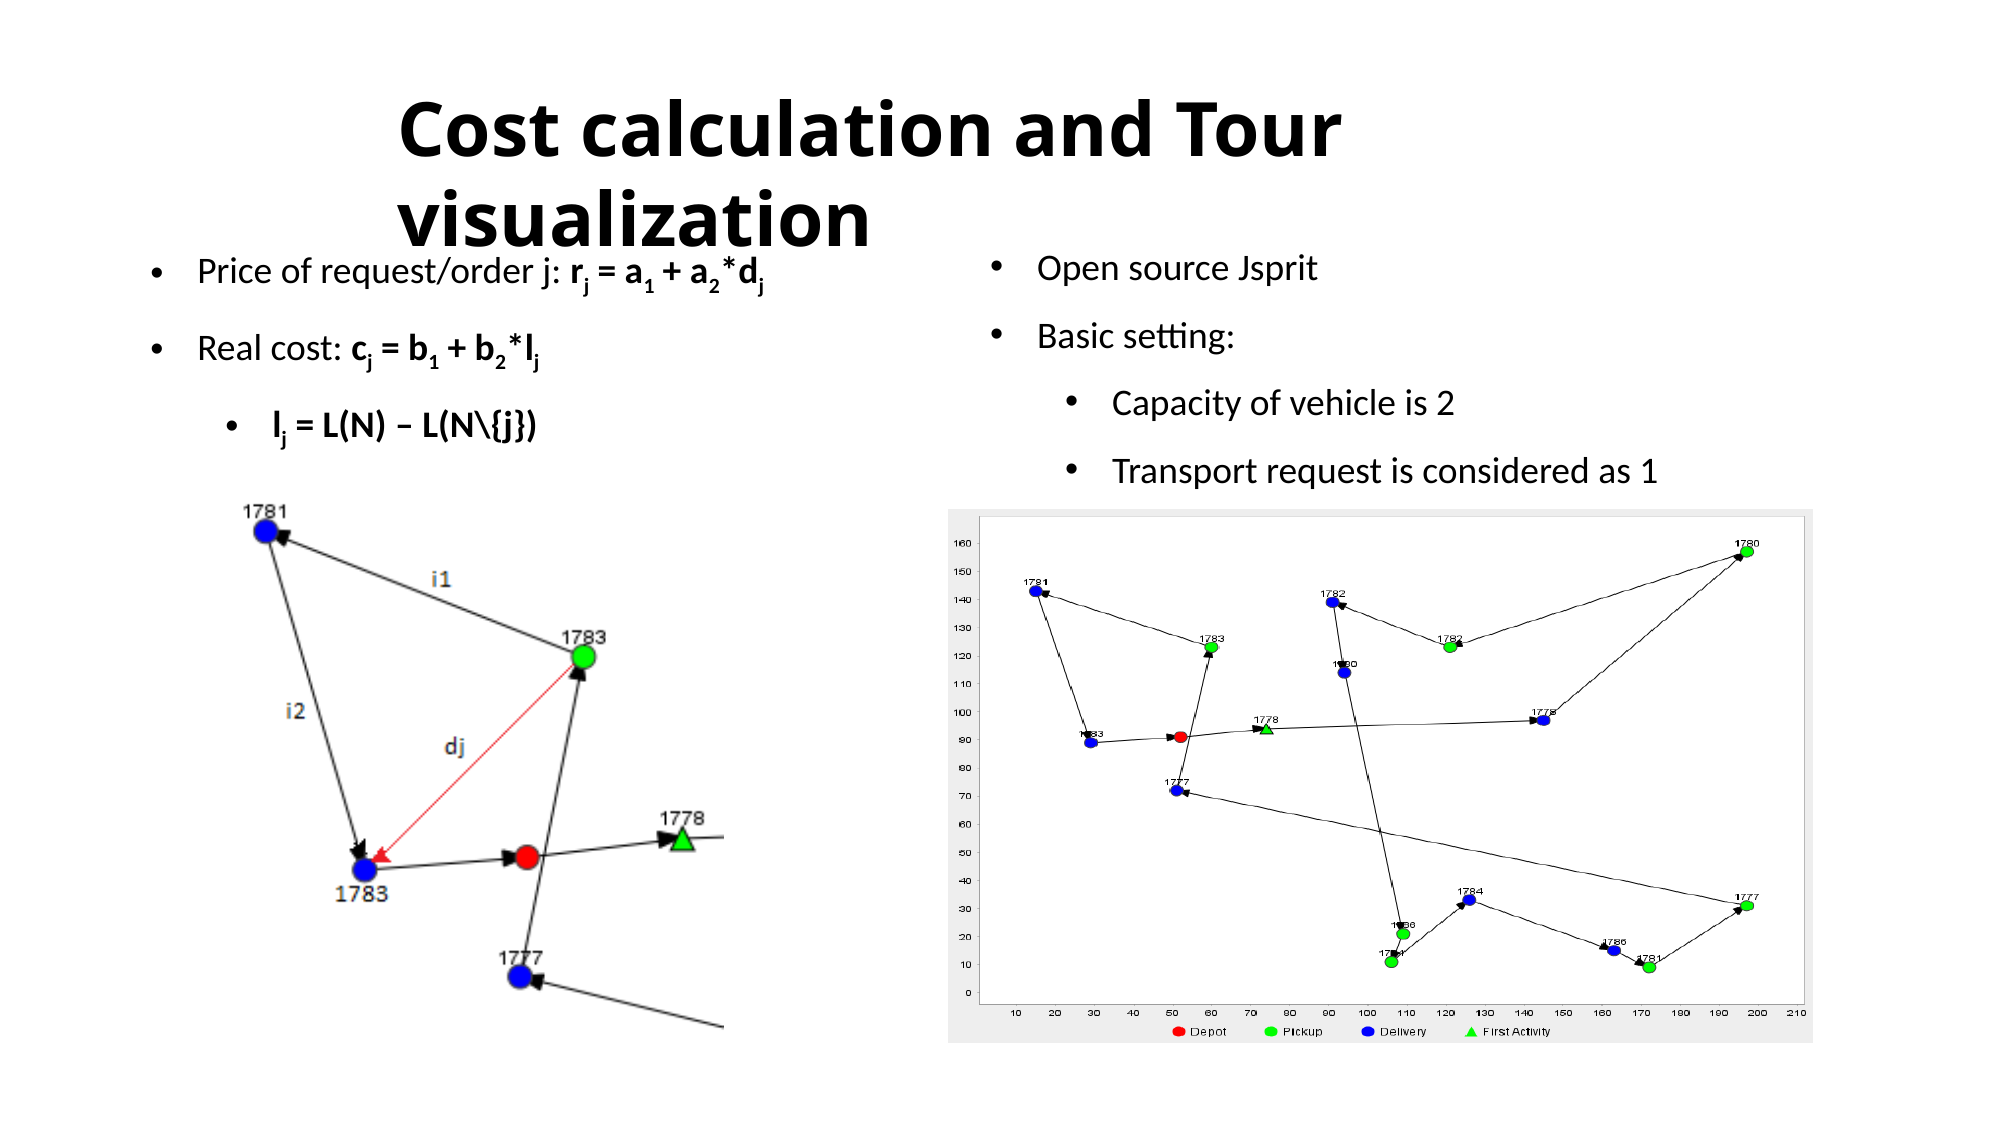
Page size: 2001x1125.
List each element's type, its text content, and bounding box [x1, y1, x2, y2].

text_box Open source Jsprit Basic setting: Capacity of vehicle is 2 Transport request is considered as 1 [975, 213, 2000, 566]
picture [187, 493, 724, 1032]
text_box Price of request/order j: rj = a1 + a2*dj Real cost: cj = b1 + b2*lj lj = L(N) – L(N\{j}) [135, 213, 949, 459]
picture [948, 509, 1813, 1043]
text_box Cost calculation and Tour visualization [382, 73, 1618, 269]
